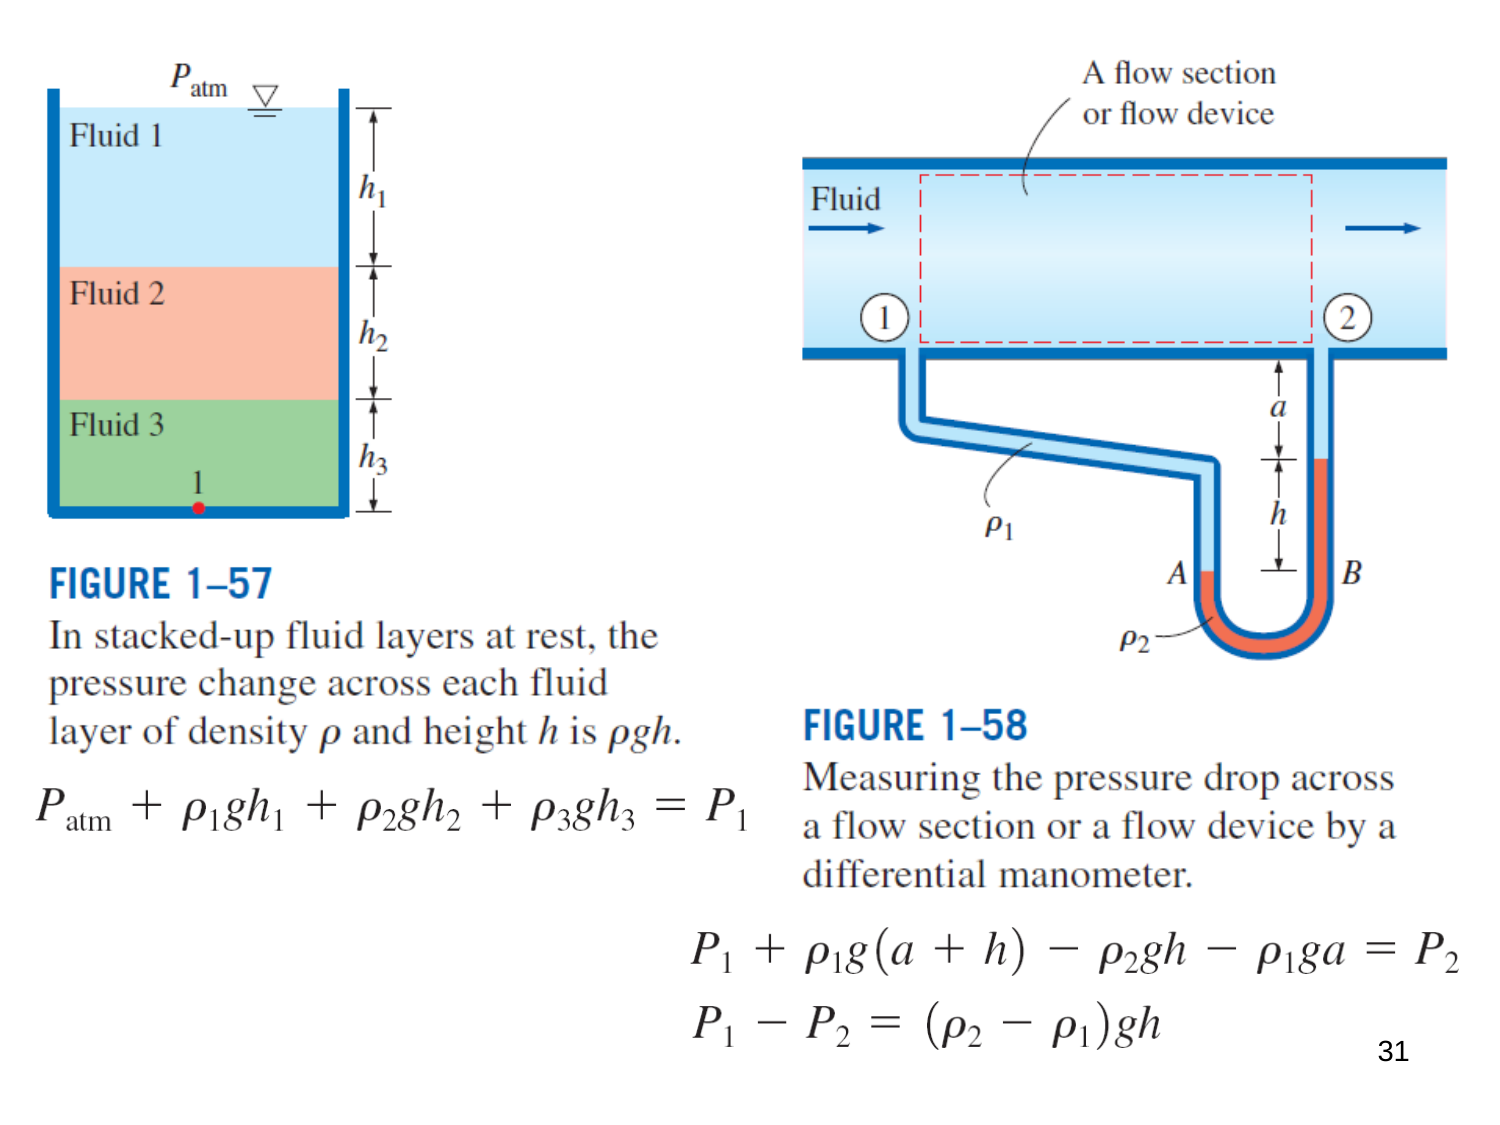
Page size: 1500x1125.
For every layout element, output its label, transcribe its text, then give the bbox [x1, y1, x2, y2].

picture [787, 51, 1463, 901]
slide_number 31 [1074, 1024, 1426, 1103]
picture [29, 778, 751, 838]
picture [687, 924, 1465, 980]
picture [687, 999, 1165, 1052]
picture [35, 52, 688, 763]
